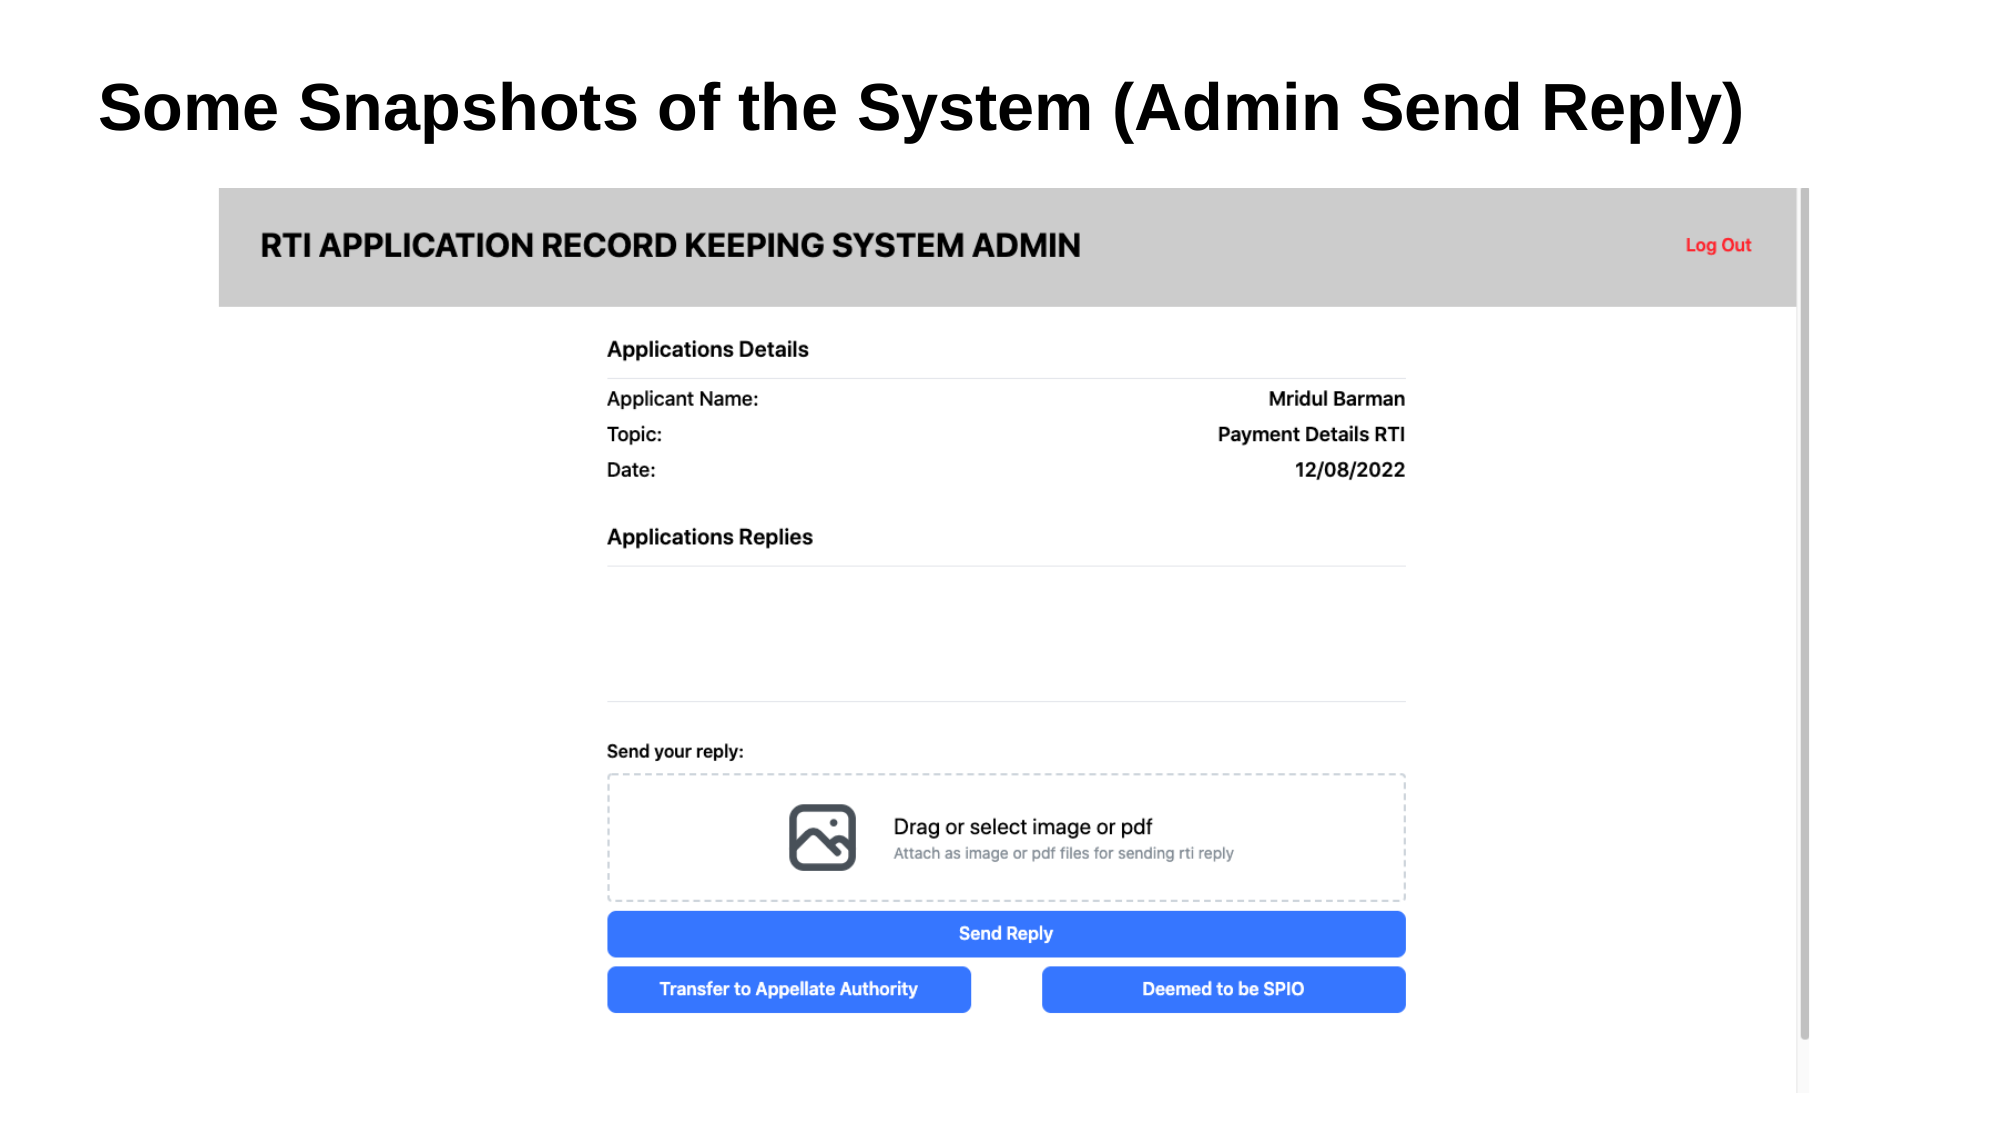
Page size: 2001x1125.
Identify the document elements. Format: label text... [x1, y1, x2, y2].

text_box Some Snapshots of the System (Admin Send Reply) [83, 58, 1945, 161]
picture [218, 187, 1810, 1093]
